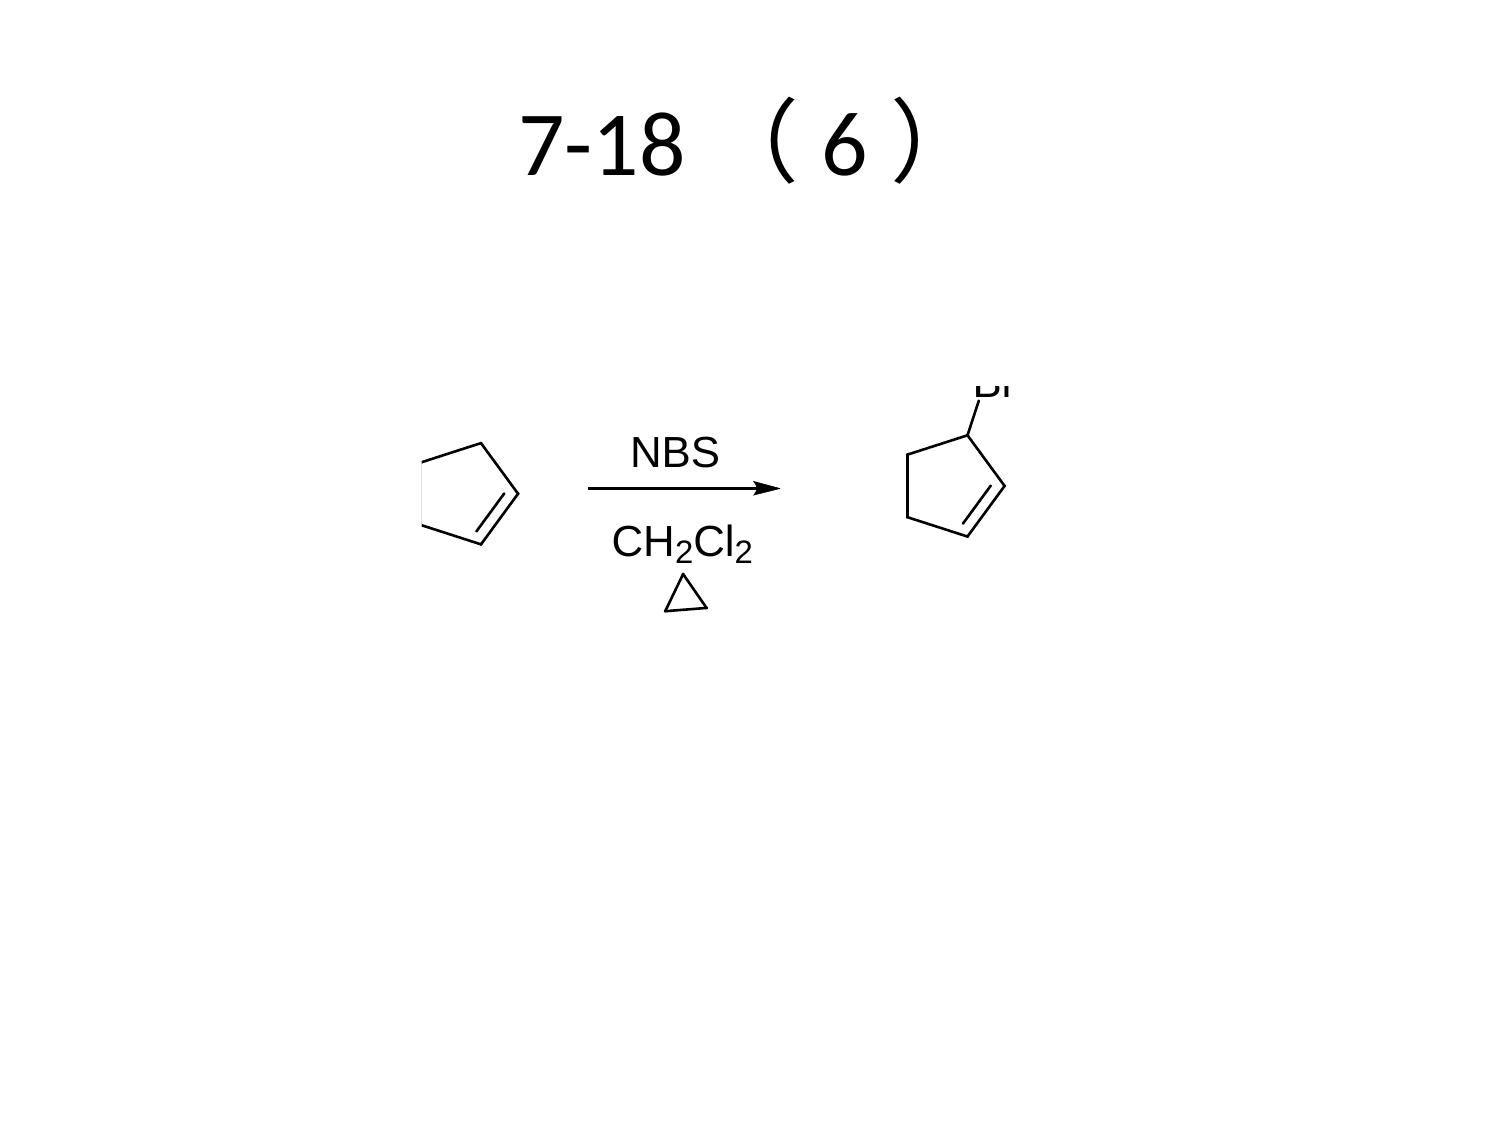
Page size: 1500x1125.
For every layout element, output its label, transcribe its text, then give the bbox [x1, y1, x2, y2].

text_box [421, 386, 1042, 657]
title 7-18（6） [75, 45, 1425, 233]
